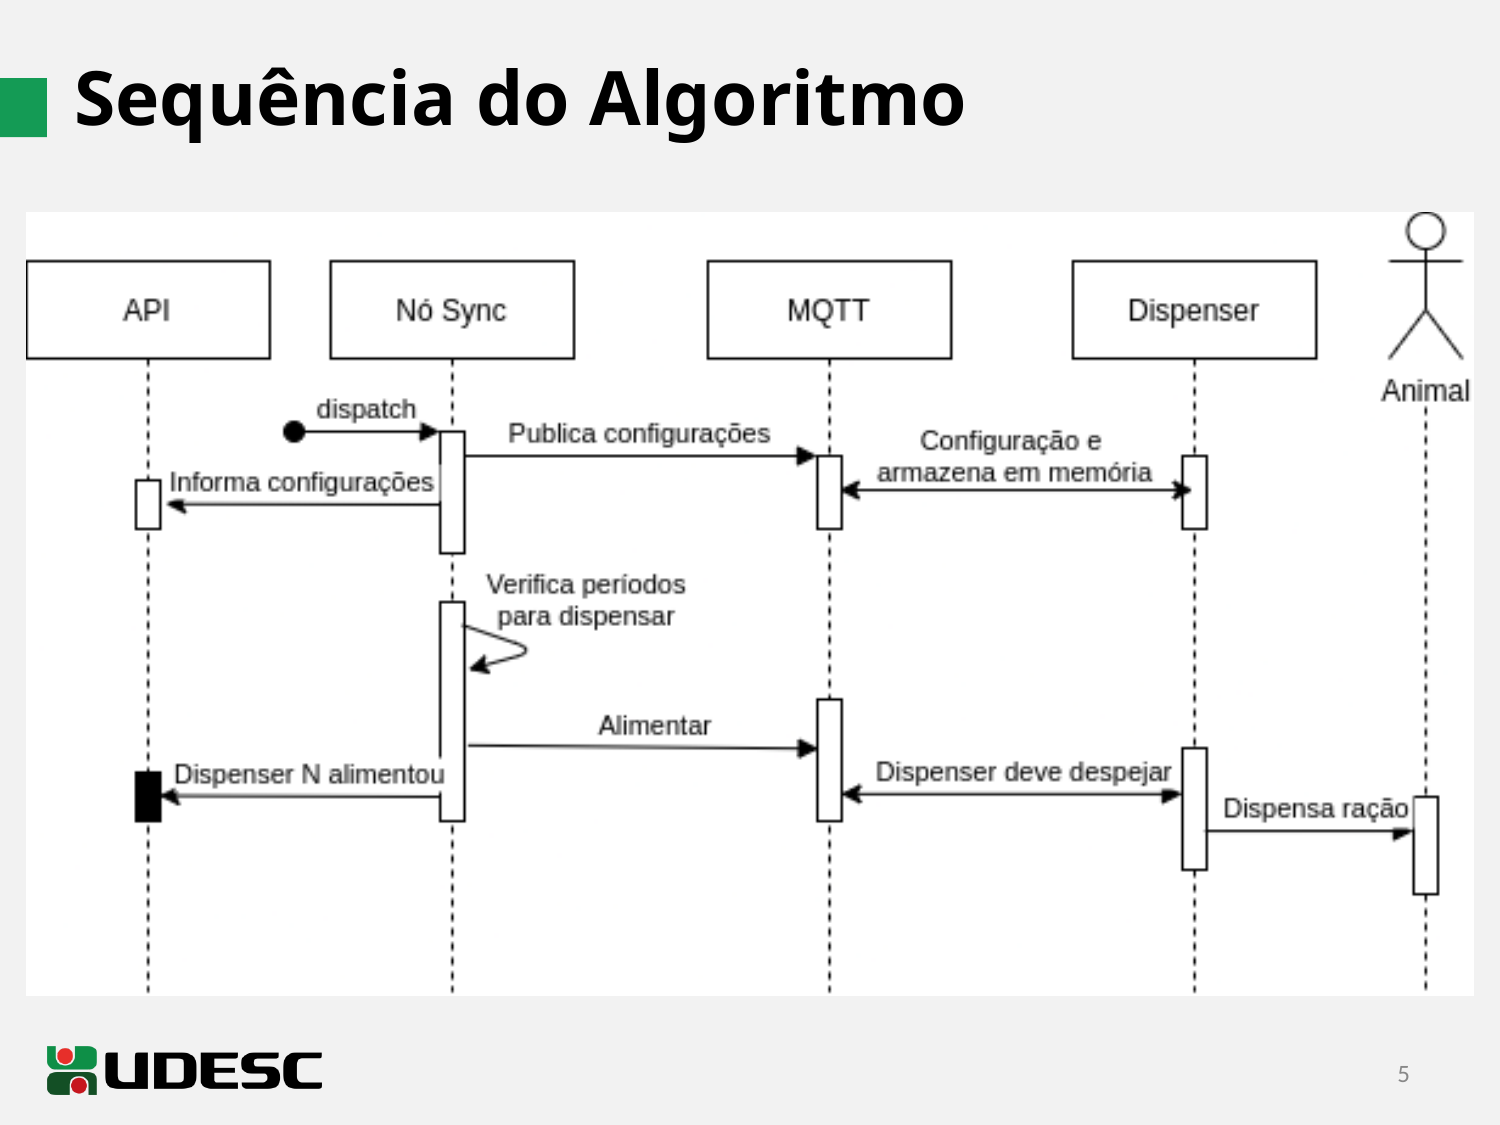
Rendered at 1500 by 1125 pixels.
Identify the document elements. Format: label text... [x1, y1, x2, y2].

picture [46, 1046, 322, 1095]
text_box Sequência do Algoritmo [59, 43, 1075, 150]
text_box [0, 78, 47, 138]
picture [25, 212, 1474, 997]
slide_number ‹#› [1074, 1042, 1425, 1103]
